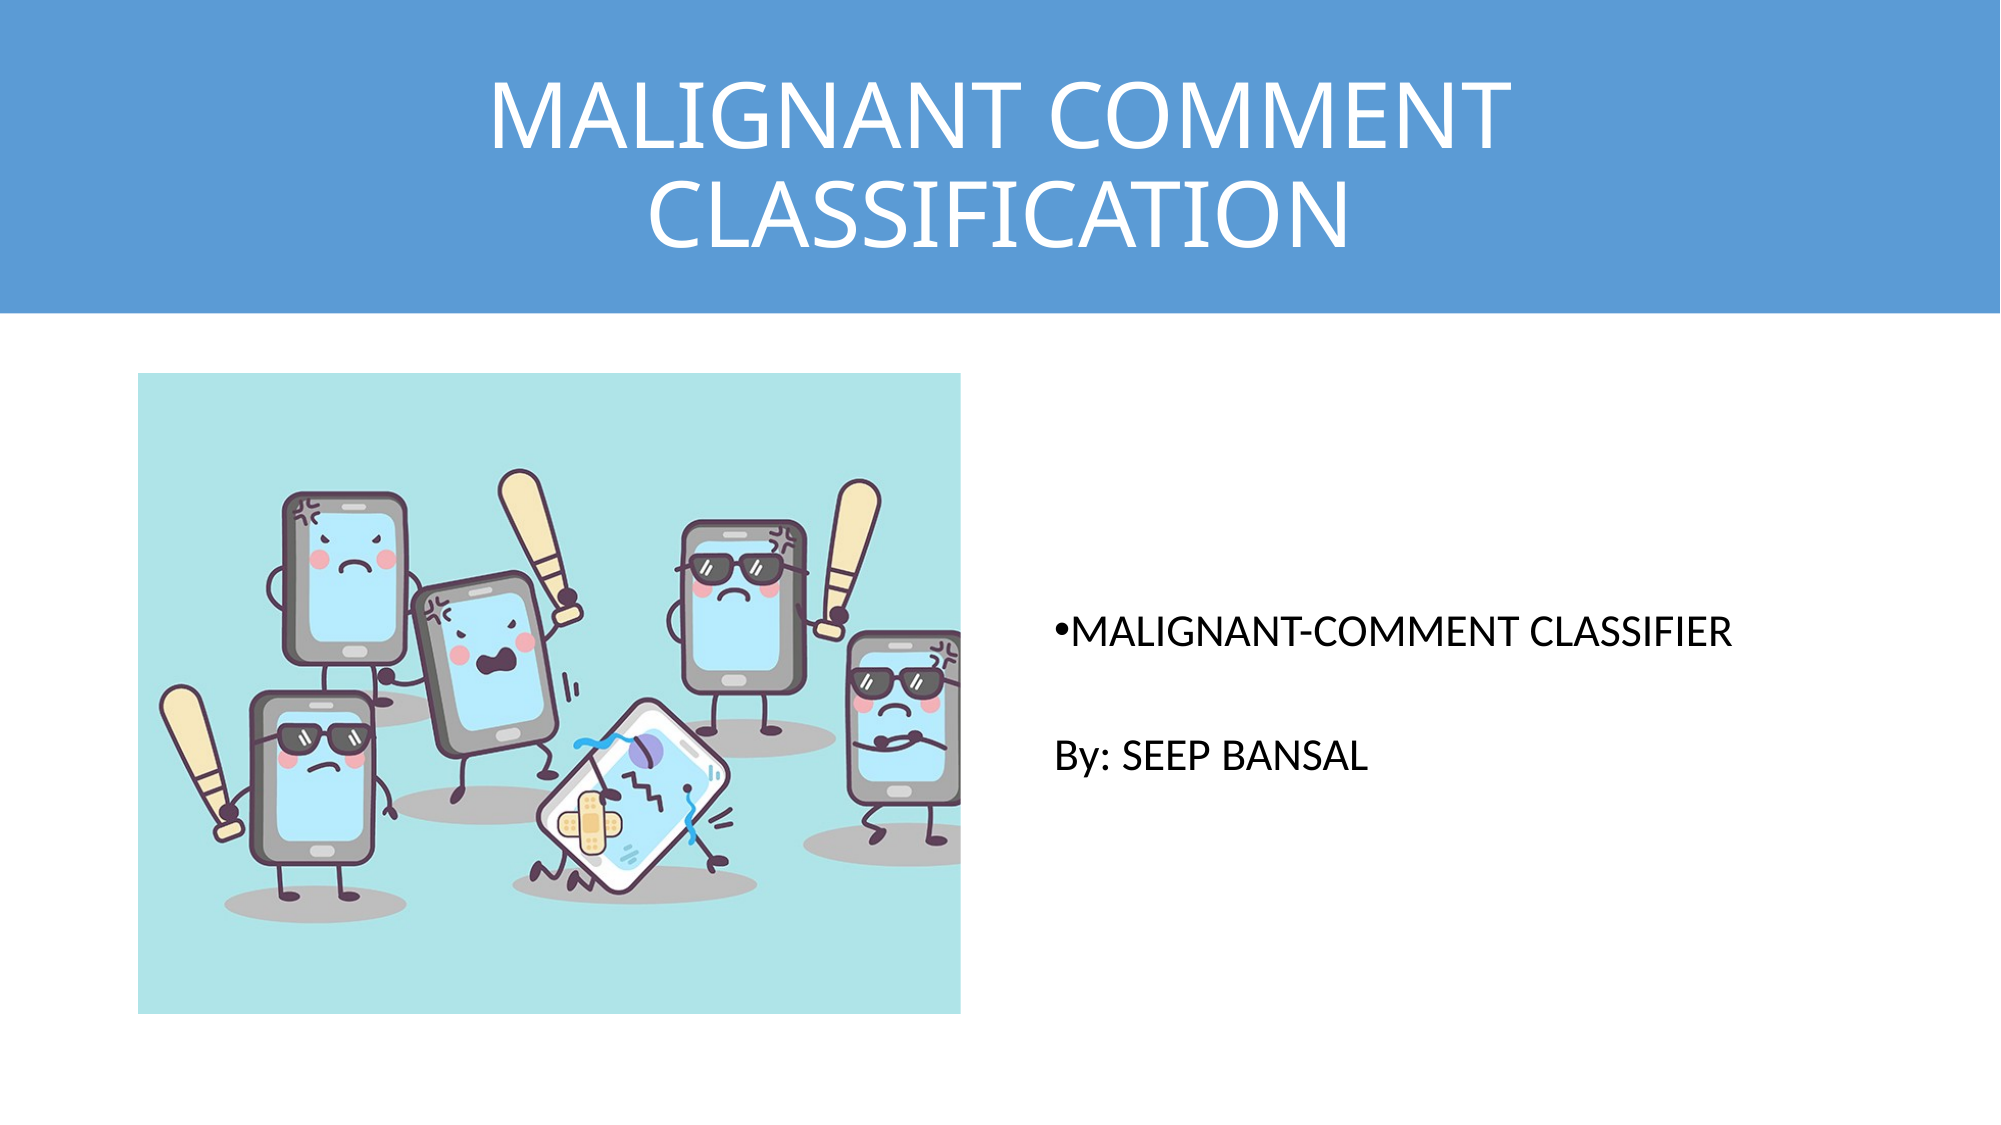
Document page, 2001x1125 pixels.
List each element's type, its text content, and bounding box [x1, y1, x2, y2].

text_box [0, 0, 2000, 314]
title MALIGNANT COMMENT CLASSIFICATION [137, 60, 1863, 278]
text_box MALIGNANT-COMMENT CLASSIFIER By: SEEP BANSAL [1039, 373, 1862, 1014]
picture [137, 373, 961, 1014]
